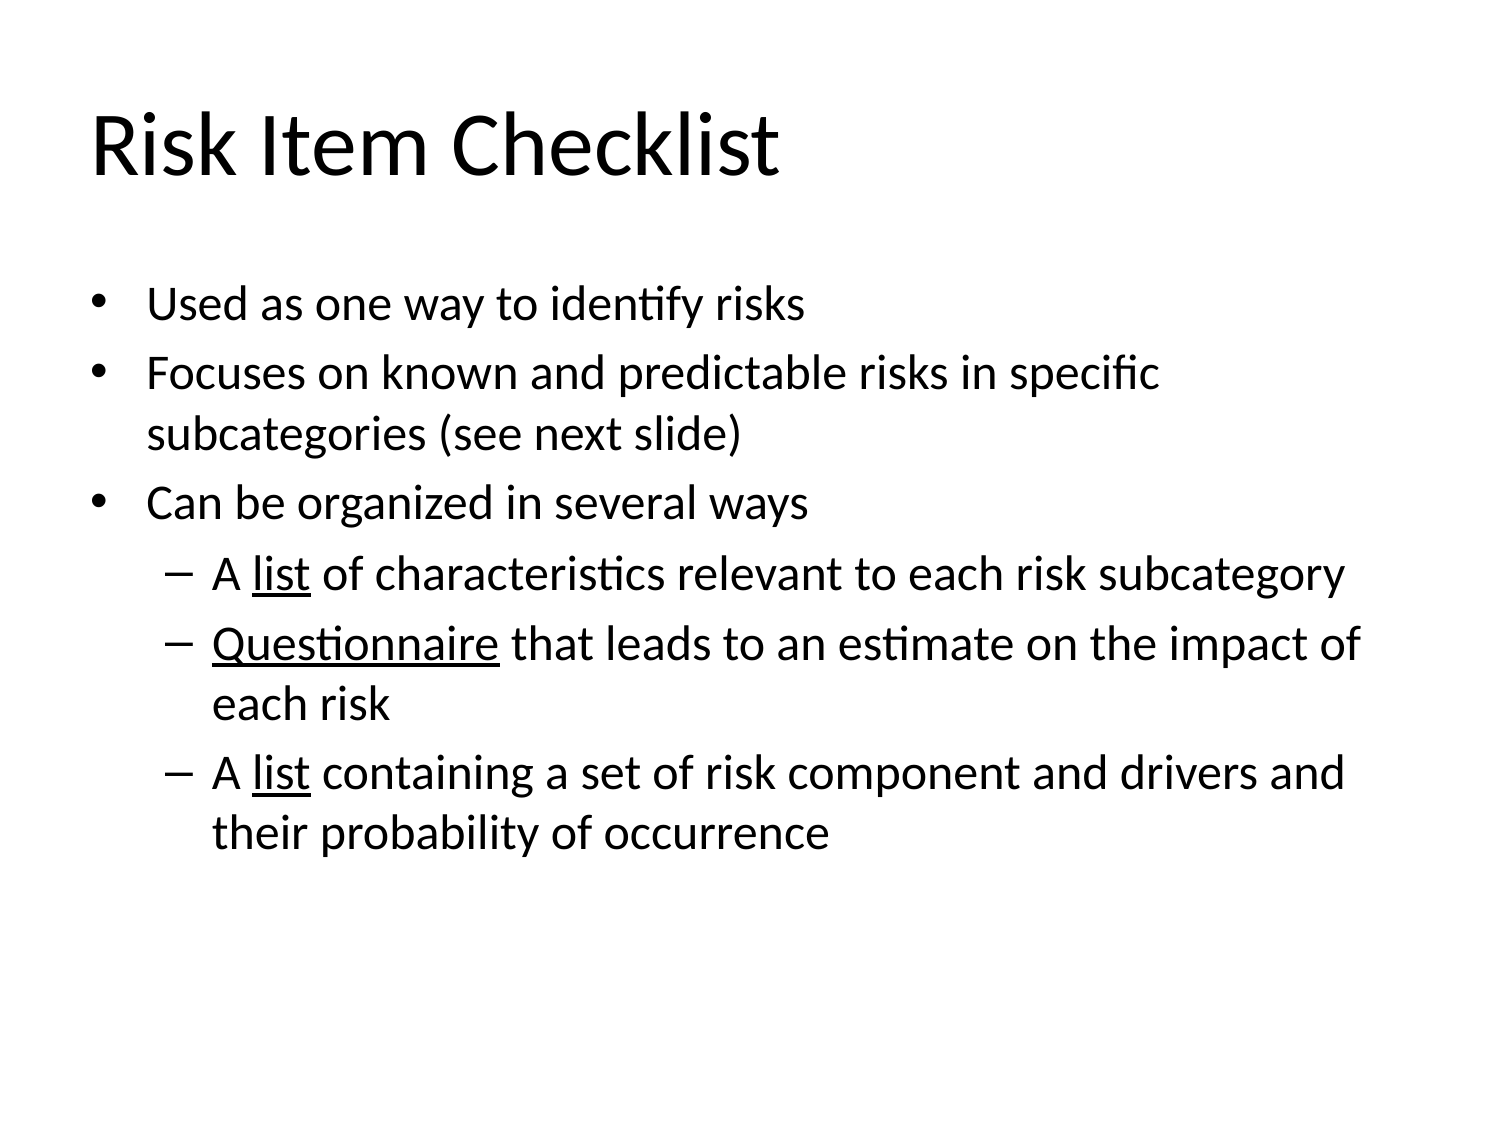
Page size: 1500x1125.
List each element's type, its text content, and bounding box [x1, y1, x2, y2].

title Risk Item Checklist [75, 45, 1425, 233]
list Used as one way to identify risks Focuses on known and predictable risks in specific subcategories (see next slide) Can be organized in several ways A list of characteristics relevant to each risk subcategory Questionnaire that leads to an estimate on the impact of each risk A list containing a set of risk component and drivers and their probability of occurrence [75, 262, 1425, 1005]
